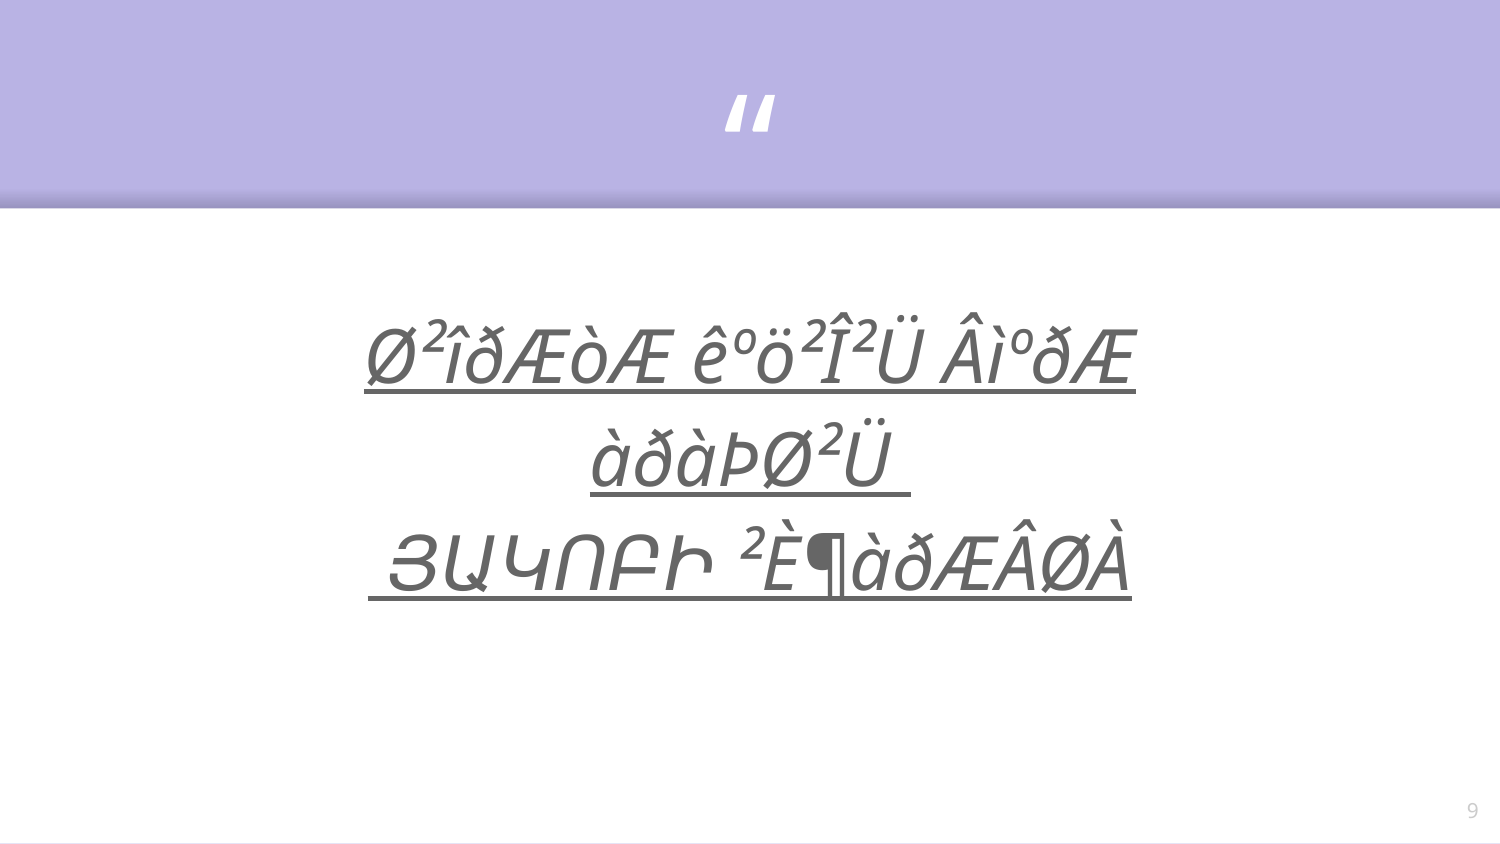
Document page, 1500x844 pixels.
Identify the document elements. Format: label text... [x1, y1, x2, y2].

list Ø²îðÆòÆ êºö²Î²Ü ÂìºðÆ àðàÞØ²Ü ՅԱԿՈԲԻ ²È¶àðÆÂØÀ [303, 279, 1197, 725]
slide_number 9 [1403, 779, 1494, 844]
